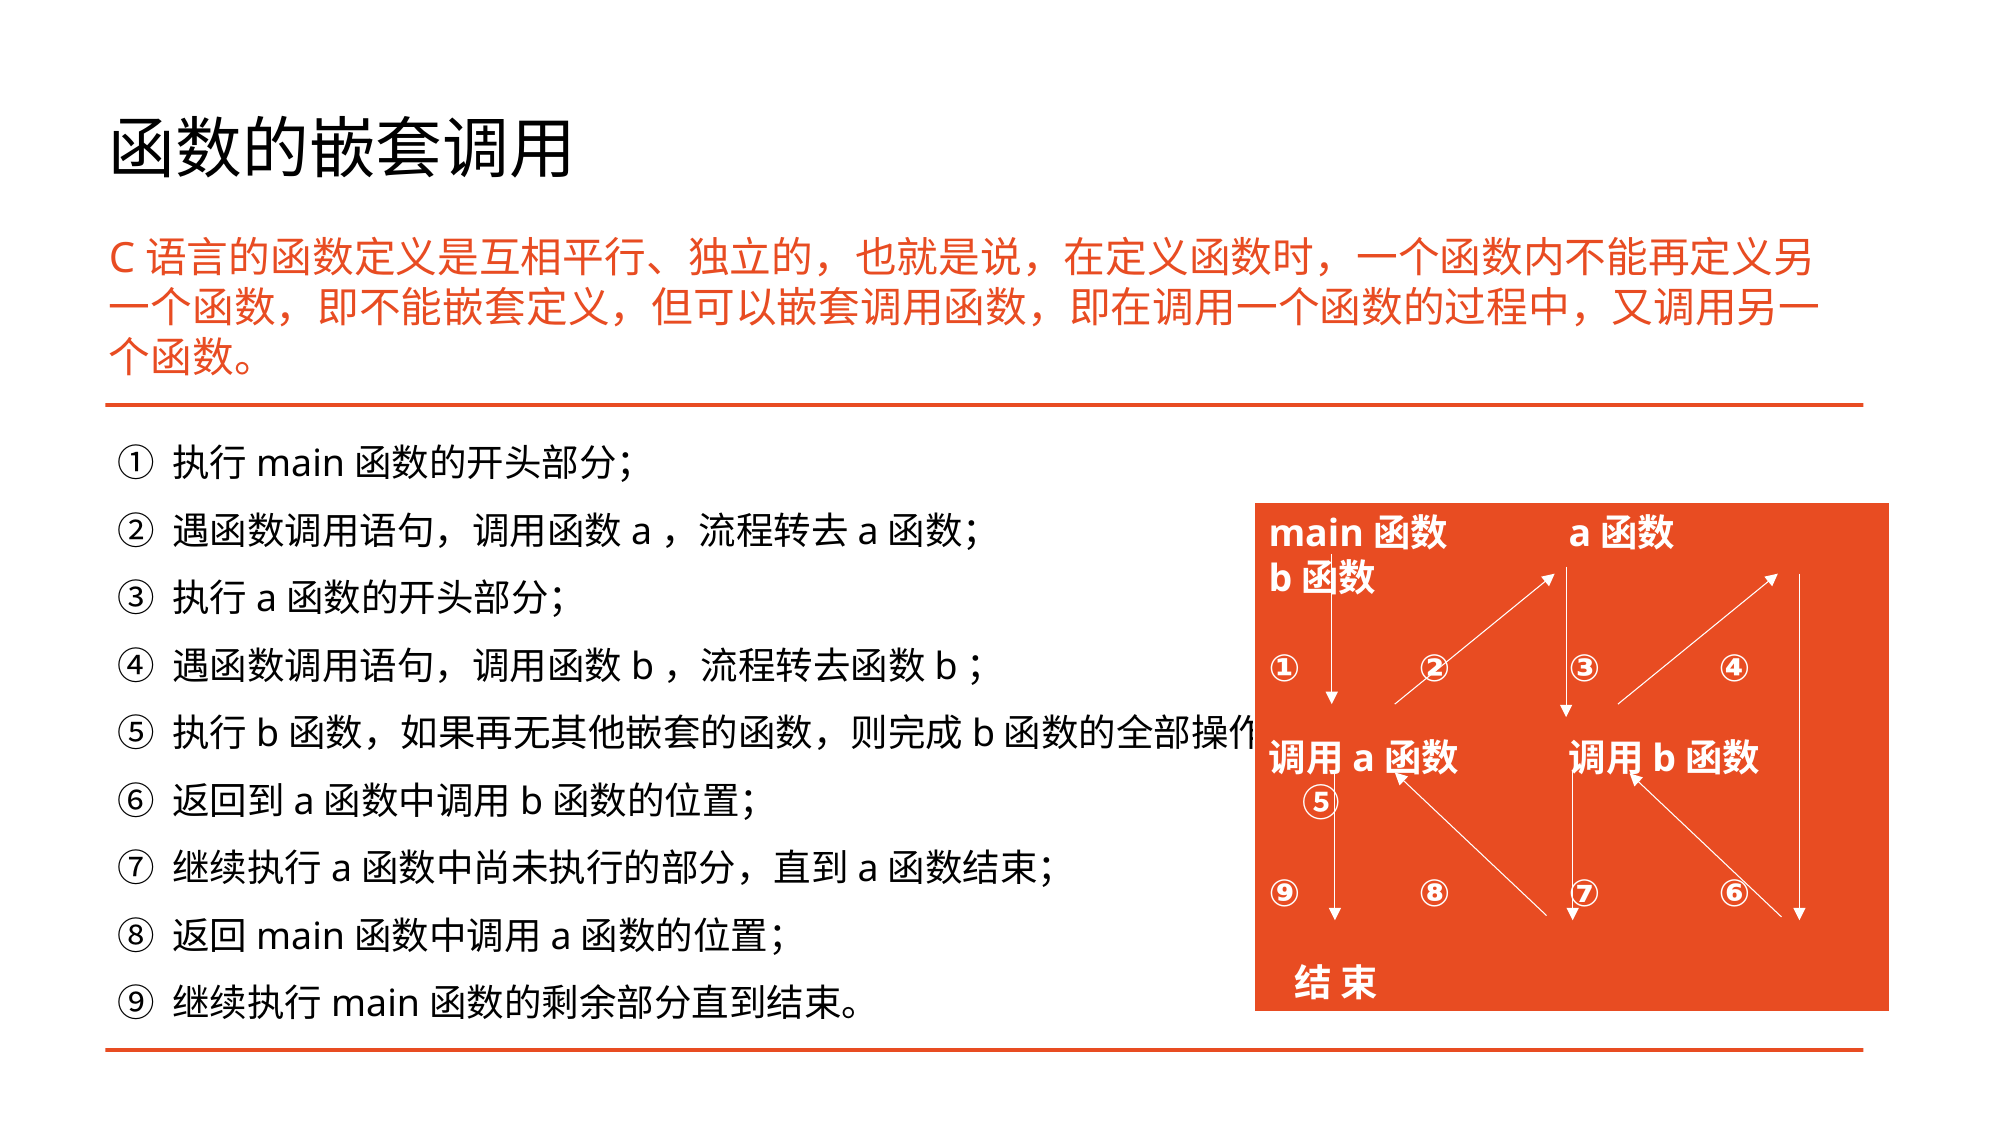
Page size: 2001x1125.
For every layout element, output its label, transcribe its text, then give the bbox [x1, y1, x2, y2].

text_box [1253, 501, 1891, 970]
text_box C语言的函数定义是互相平行、独立的，也就是说，在定义函数时，一个函数内不能再定义另一个函数，即不能嵌套定义，但可以嵌套调用函数，即在调用一个函数的过程中，又调用另一个函数。 [93, 223, 1864, 389]
title 函数的嵌套调用 [93, 42, 1820, 223]
